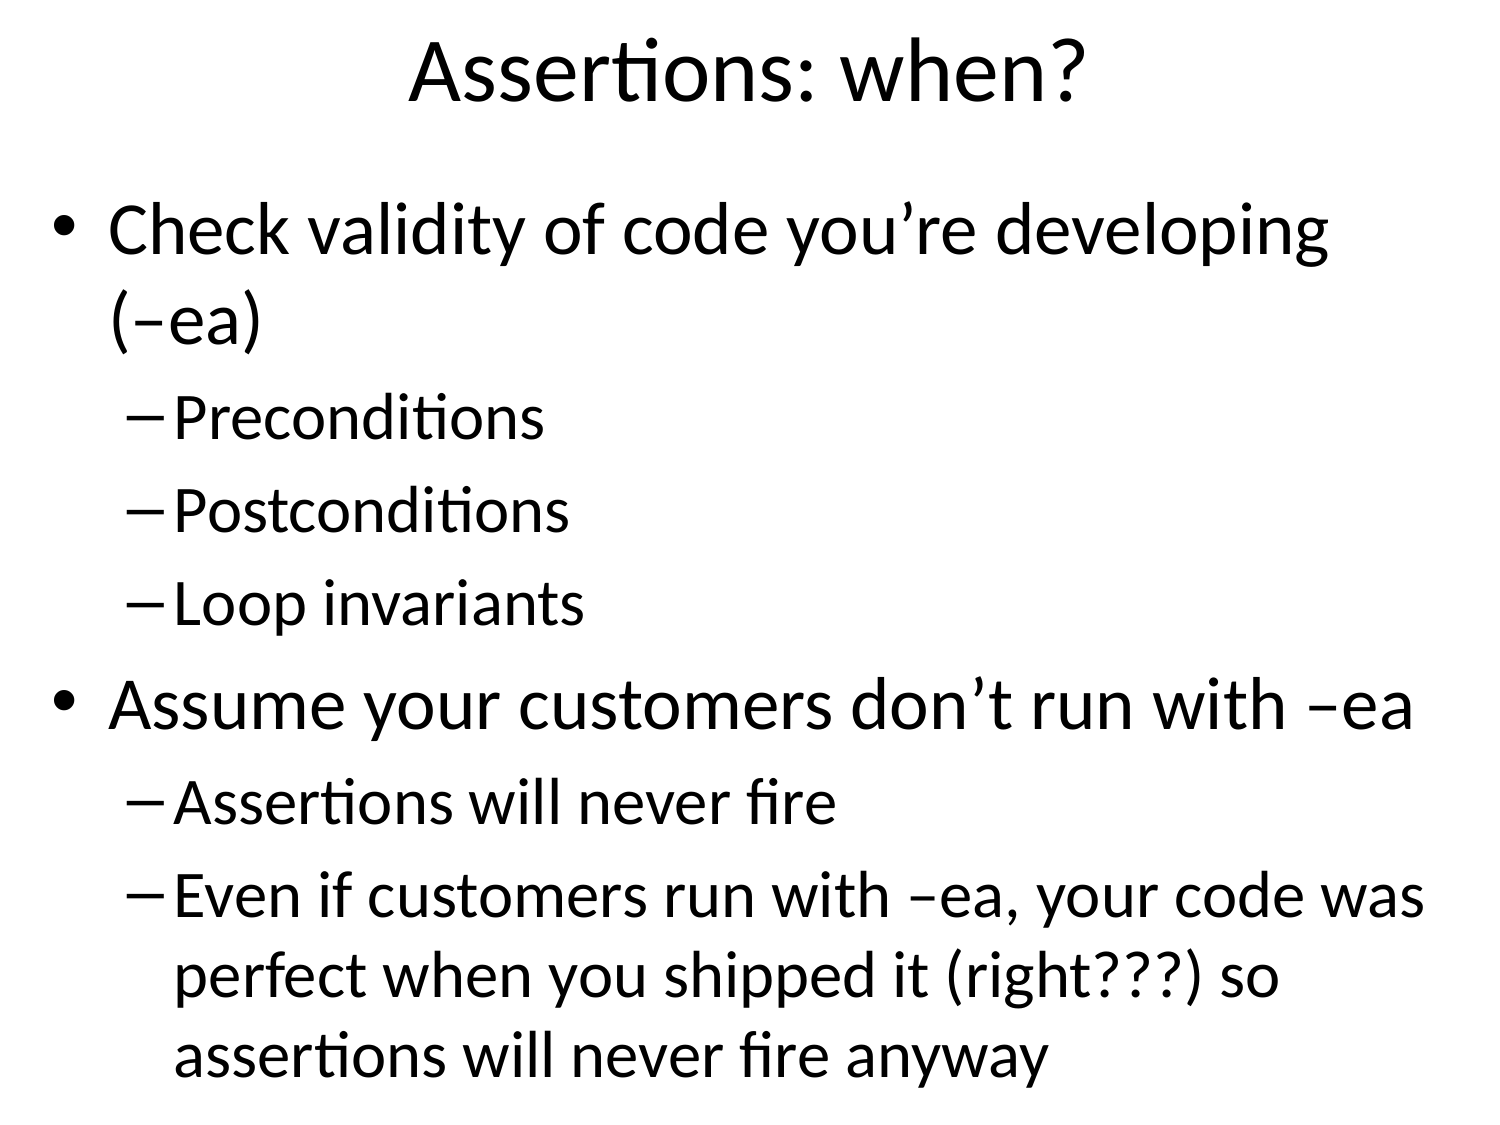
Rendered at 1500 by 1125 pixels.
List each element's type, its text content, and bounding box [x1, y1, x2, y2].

title Assertions: when? [75, 0, 1425, 159]
list Check validity of code you’re developing (–ea) Preconditions Postconditions Loop invariants Assume your customers don’t run with –ea Assertions will never fire Even if customers run with –ea, your code was perfect when you shipped it (right???) so assertions will never fire anyway [36, 171, 1471, 915]
